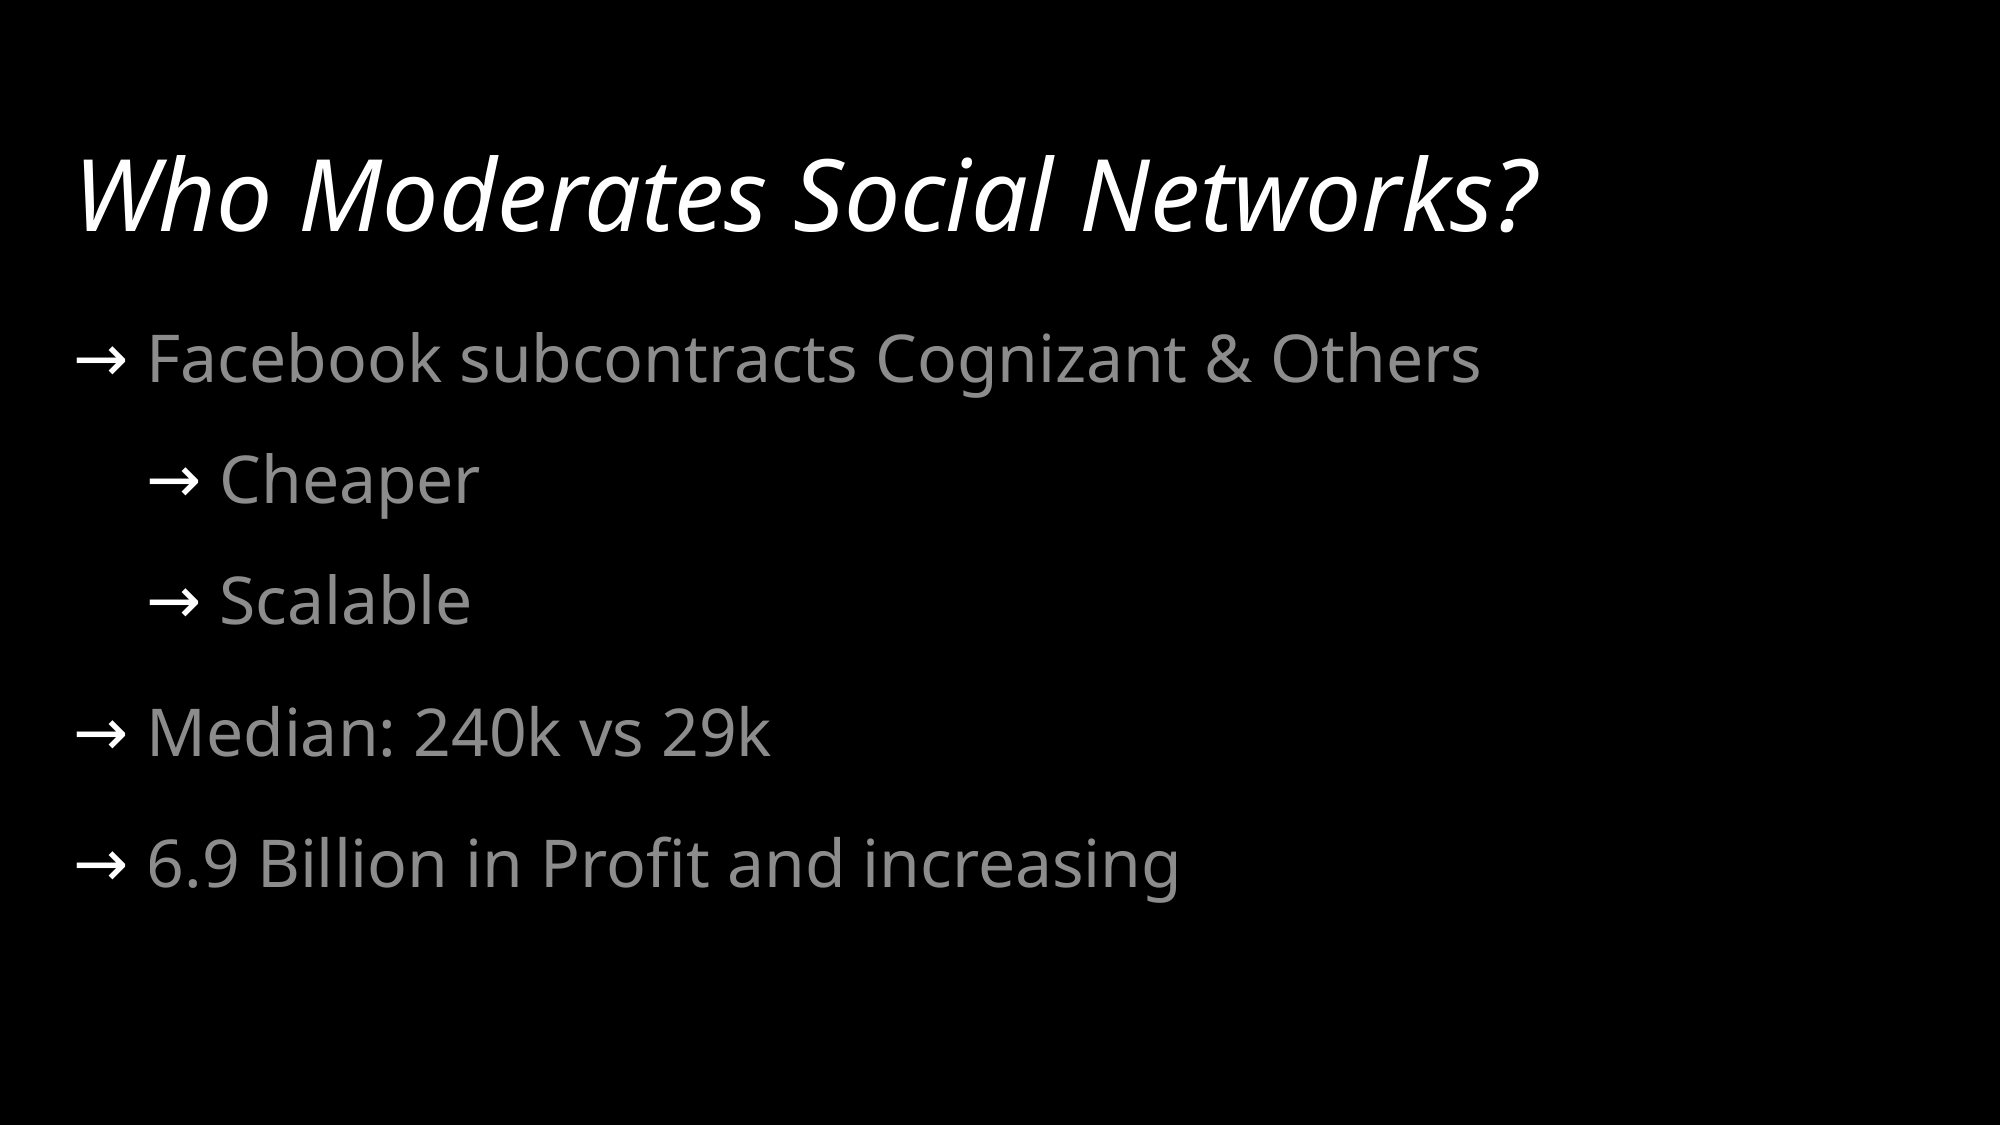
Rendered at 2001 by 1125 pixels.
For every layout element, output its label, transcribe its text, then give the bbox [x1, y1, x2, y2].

list Facebook subcontracts Cognizant & Others Cheaper Scalable Median: 240k vs 29k 6.9 Billion in Profit and increasing [73, 284, 1927, 906]
title Who Moderates Social Networks? [73, 63, 1928, 251]
